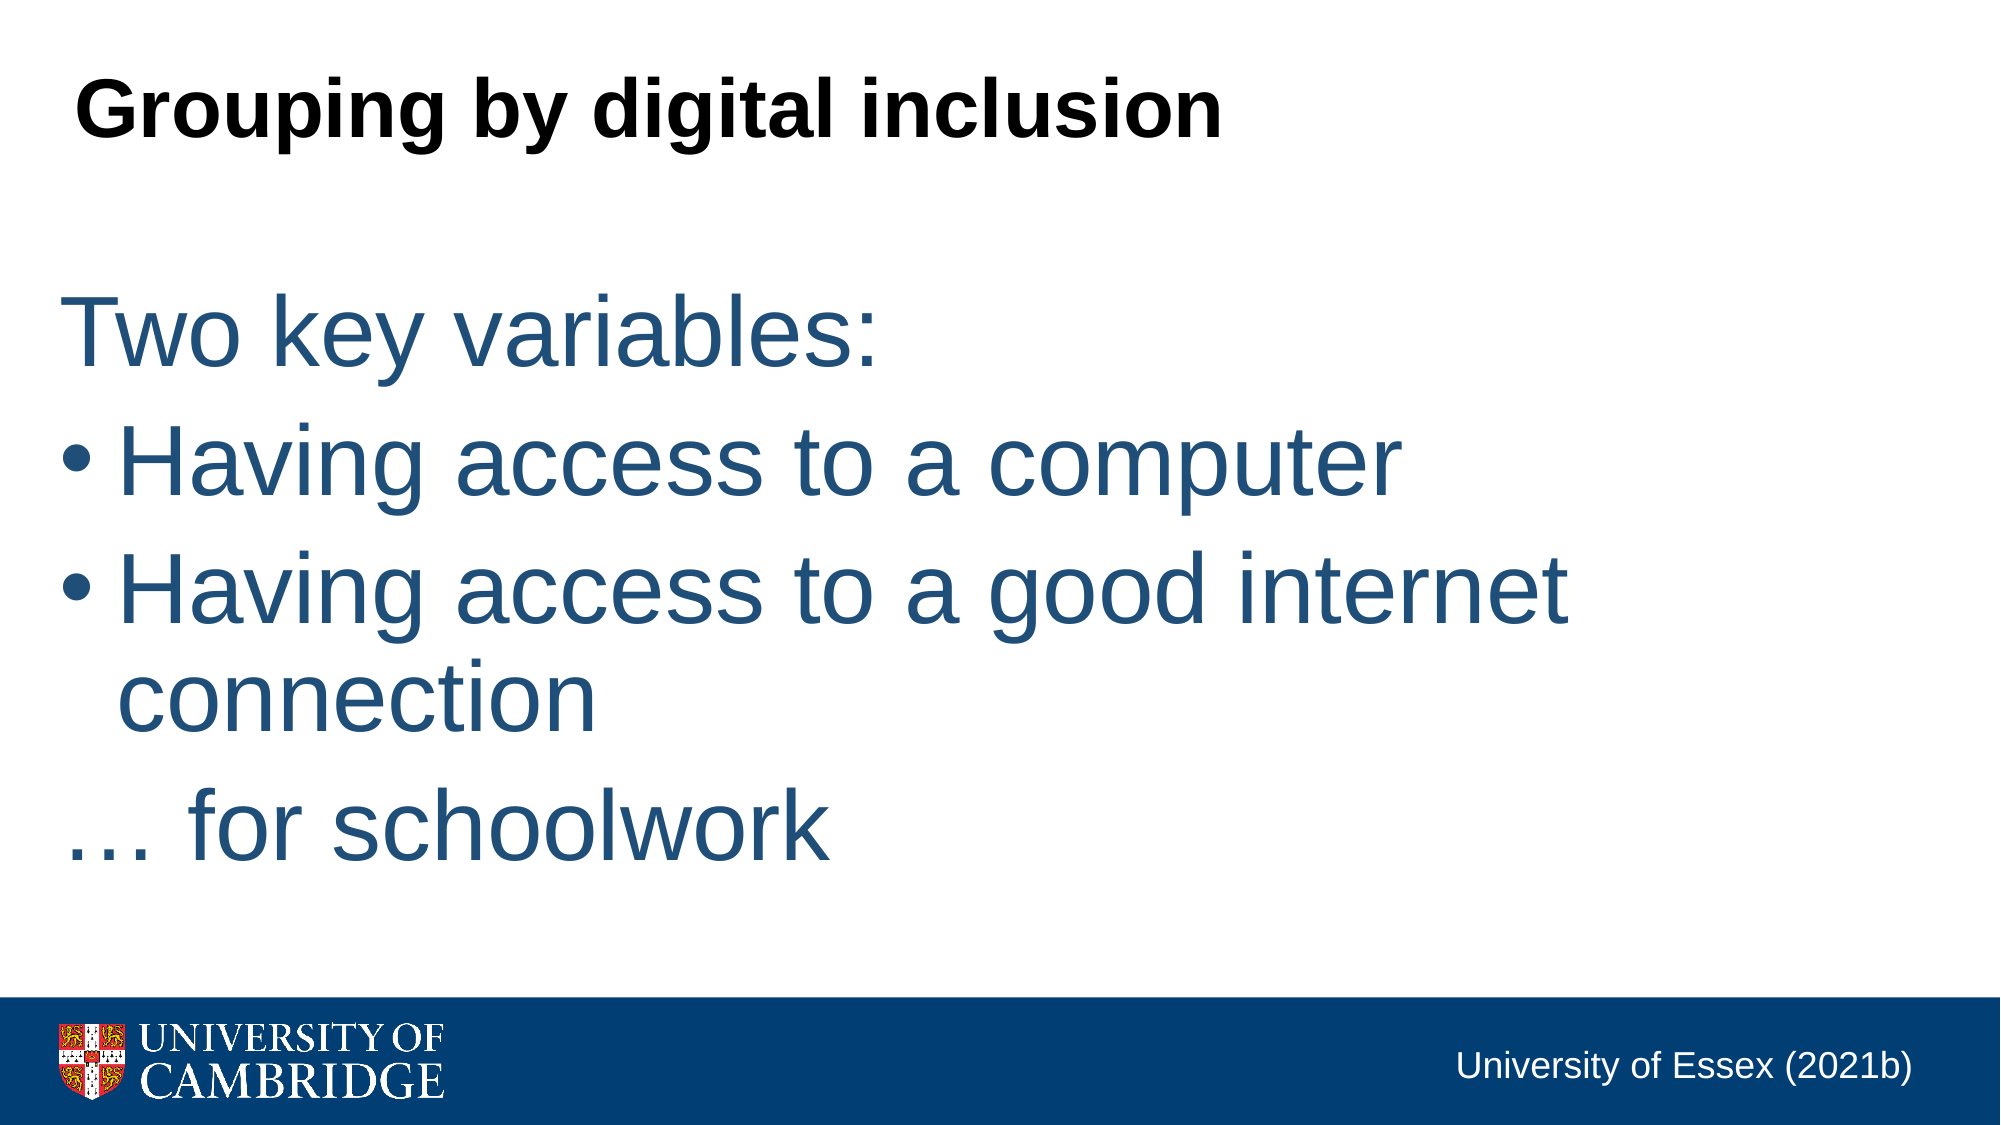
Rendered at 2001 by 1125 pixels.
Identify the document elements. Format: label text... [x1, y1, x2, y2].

list Two key variables: Having access to a computer Having access to a good internet connection … for schoolwork [59, 280, 1916, 948]
picture [59, 1022, 444, 1100]
list Grouping by digital inclusion [59, 58, 1916, 210]
text_box University of Essex (2021b) [1142, 1033, 1929, 1094]
